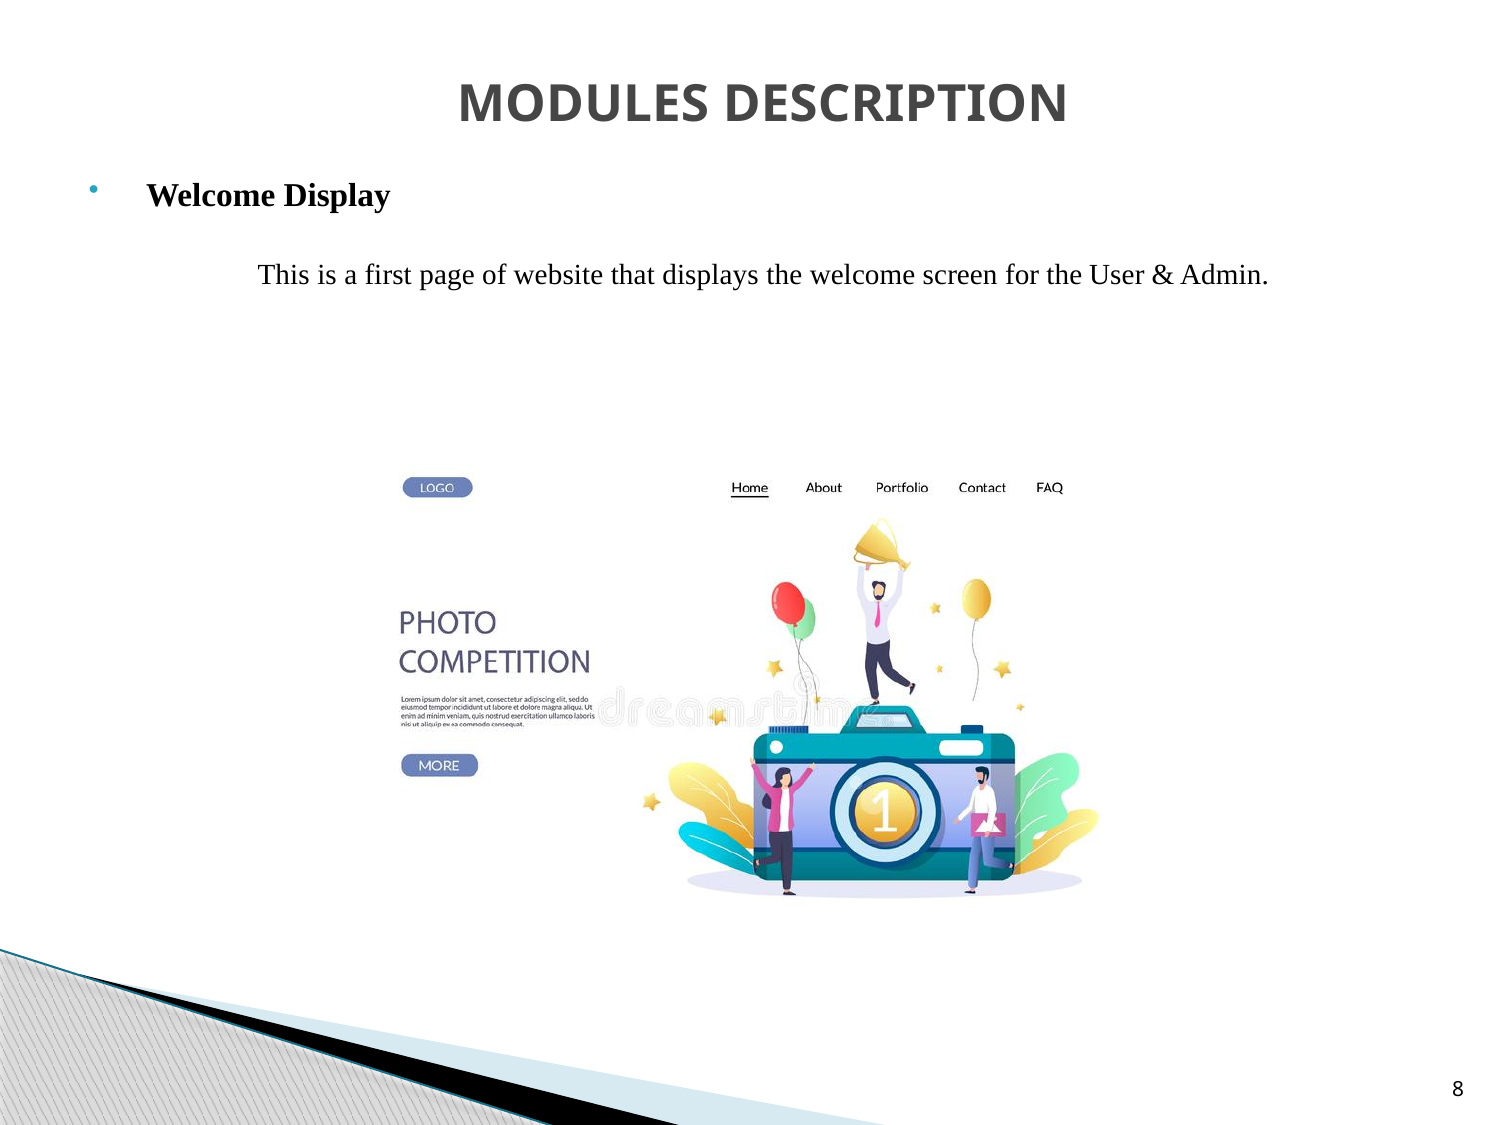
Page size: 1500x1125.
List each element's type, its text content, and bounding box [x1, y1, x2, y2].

slide_number 8 [1418, 1051, 1479, 1112]
picture [368, 449, 1132, 938]
title MODULES DESCRIPTION [75, 62, 1425, 140]
list Welcome Display This is a first page of website that displays the welcome screen for the User & Admin. [75, 162, 1425, 986]
